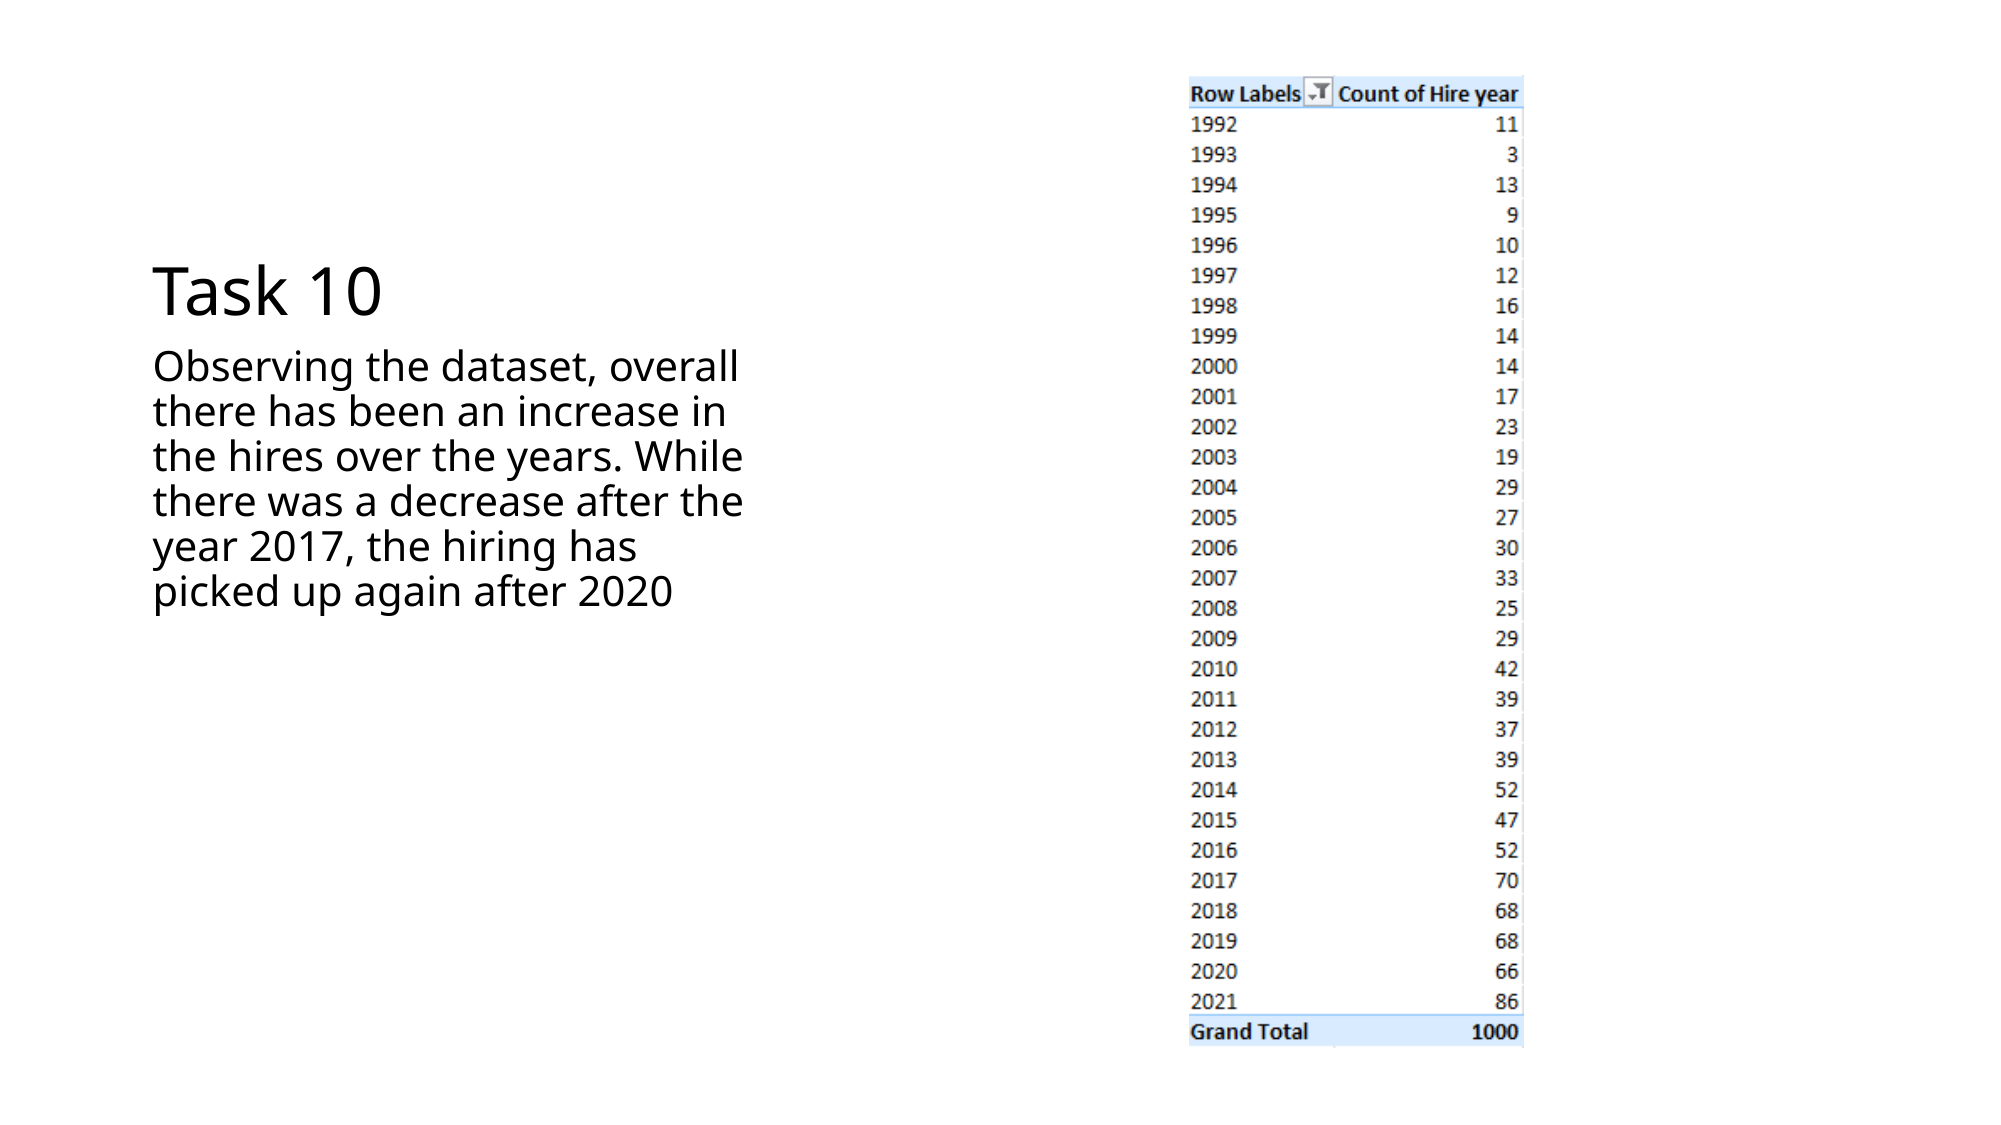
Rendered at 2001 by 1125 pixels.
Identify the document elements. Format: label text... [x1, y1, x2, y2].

title Task 10 [137, 75, 783, 337]
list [1189, 75, 1524, 1048]
list Observing the dataset, overall there has been an increase in the hires over the years. While there was a decrease after the year 2017, the hiring has picked up again after 2020 [137, 337, 783, 963]
